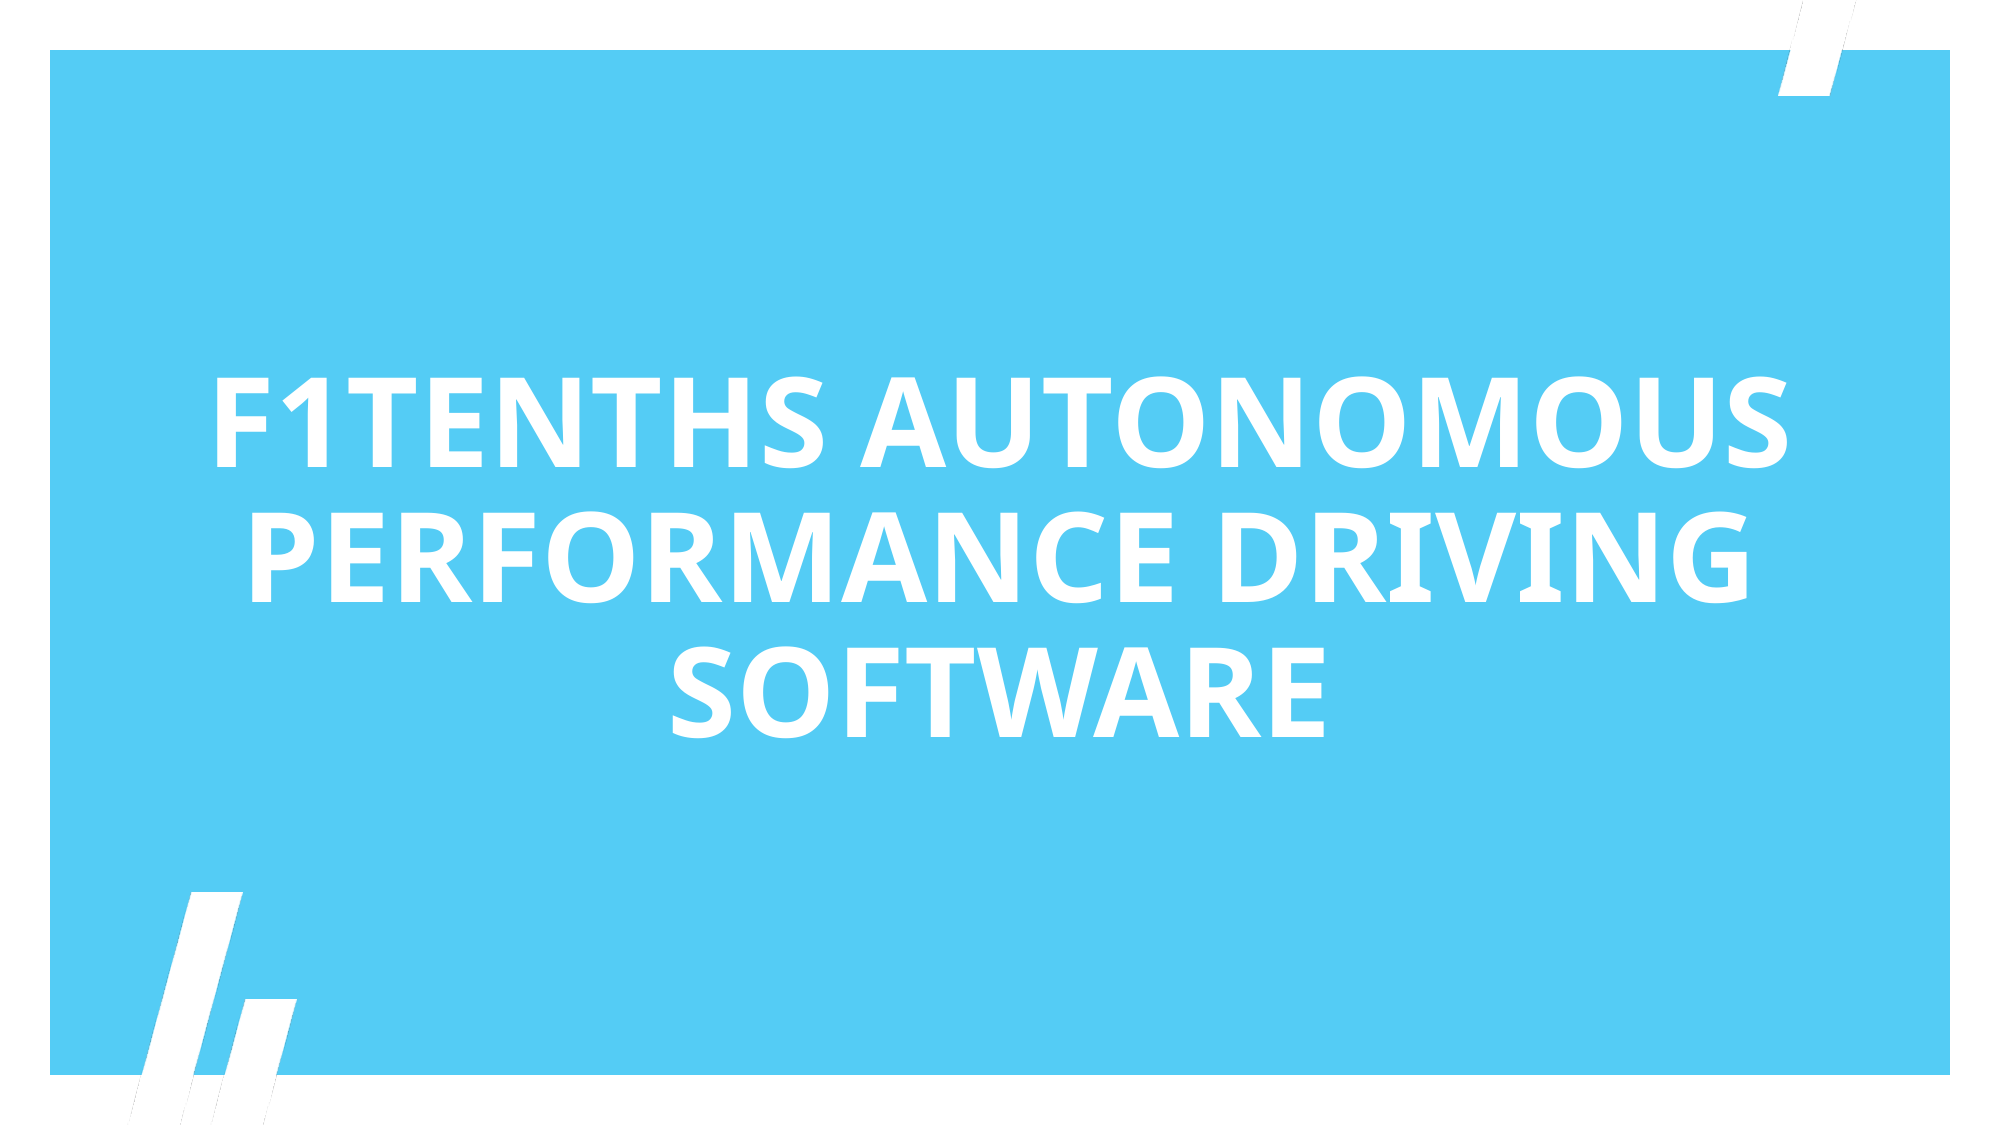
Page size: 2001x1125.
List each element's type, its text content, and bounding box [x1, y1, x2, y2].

title F1TENTHS AUTONOMOUS PERFORMANCE DRIVING SOFTWARE [137, 0, 1863, 1125]
